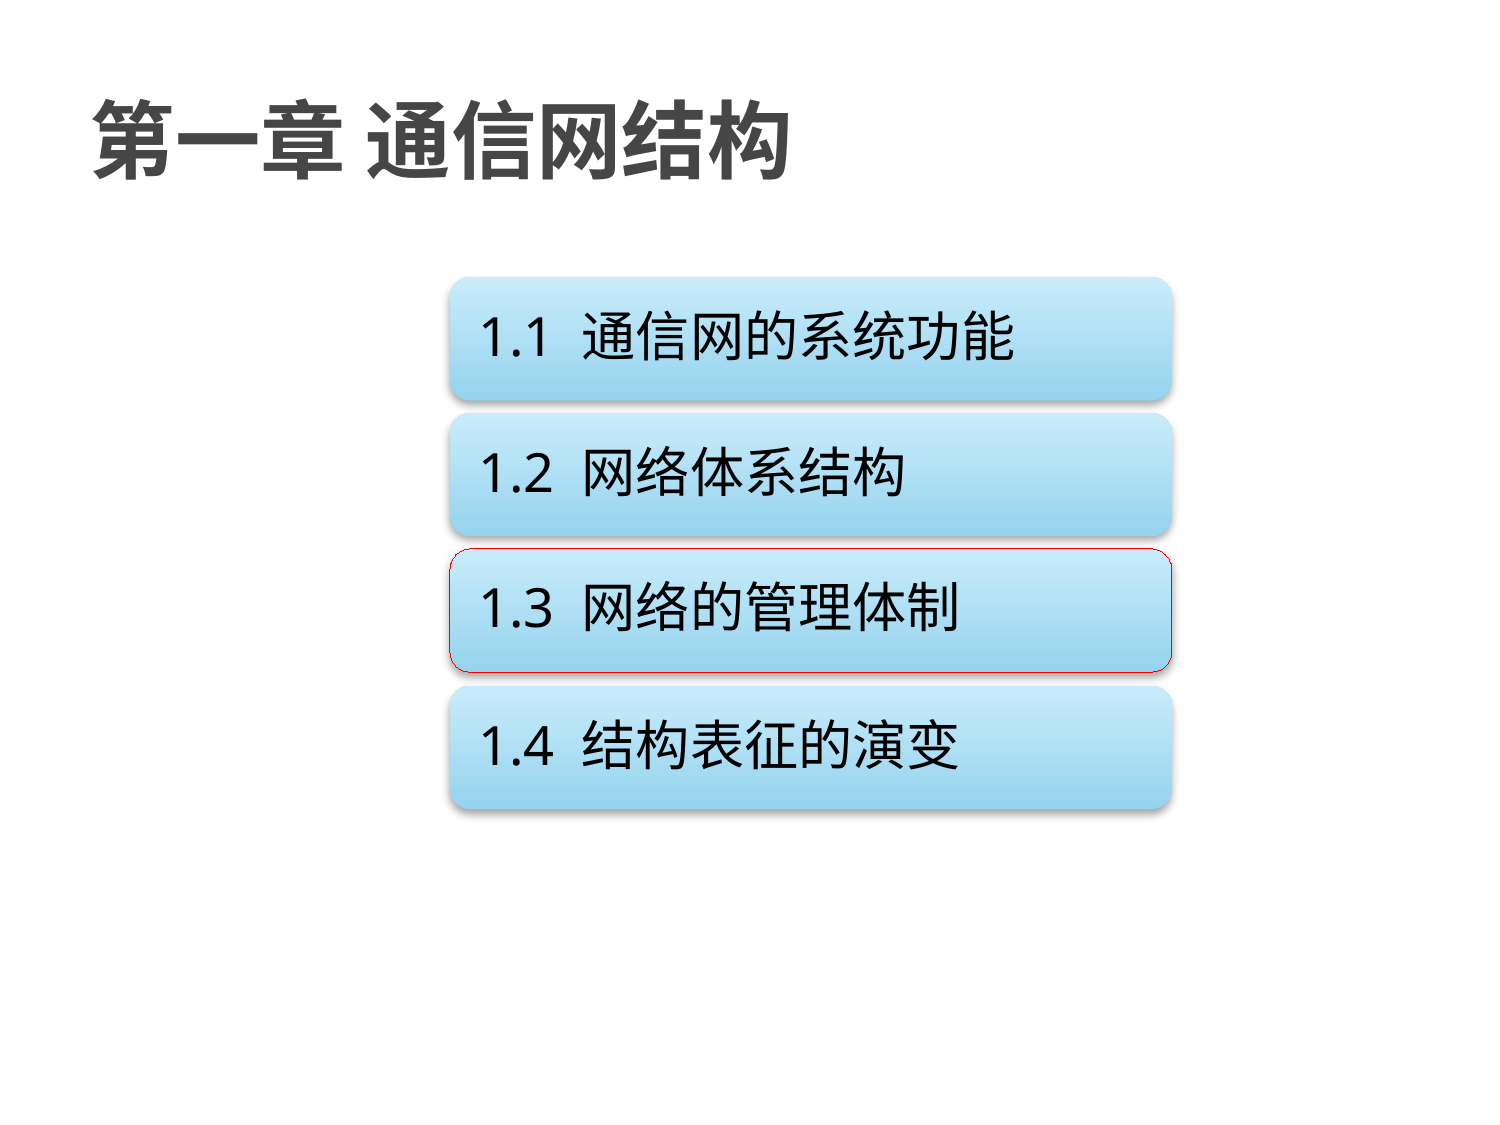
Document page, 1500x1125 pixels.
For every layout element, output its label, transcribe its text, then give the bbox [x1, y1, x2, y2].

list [449, 269, 1173, 816]
title 第一章 通信网结构 [75, 45, 1425, 233]
